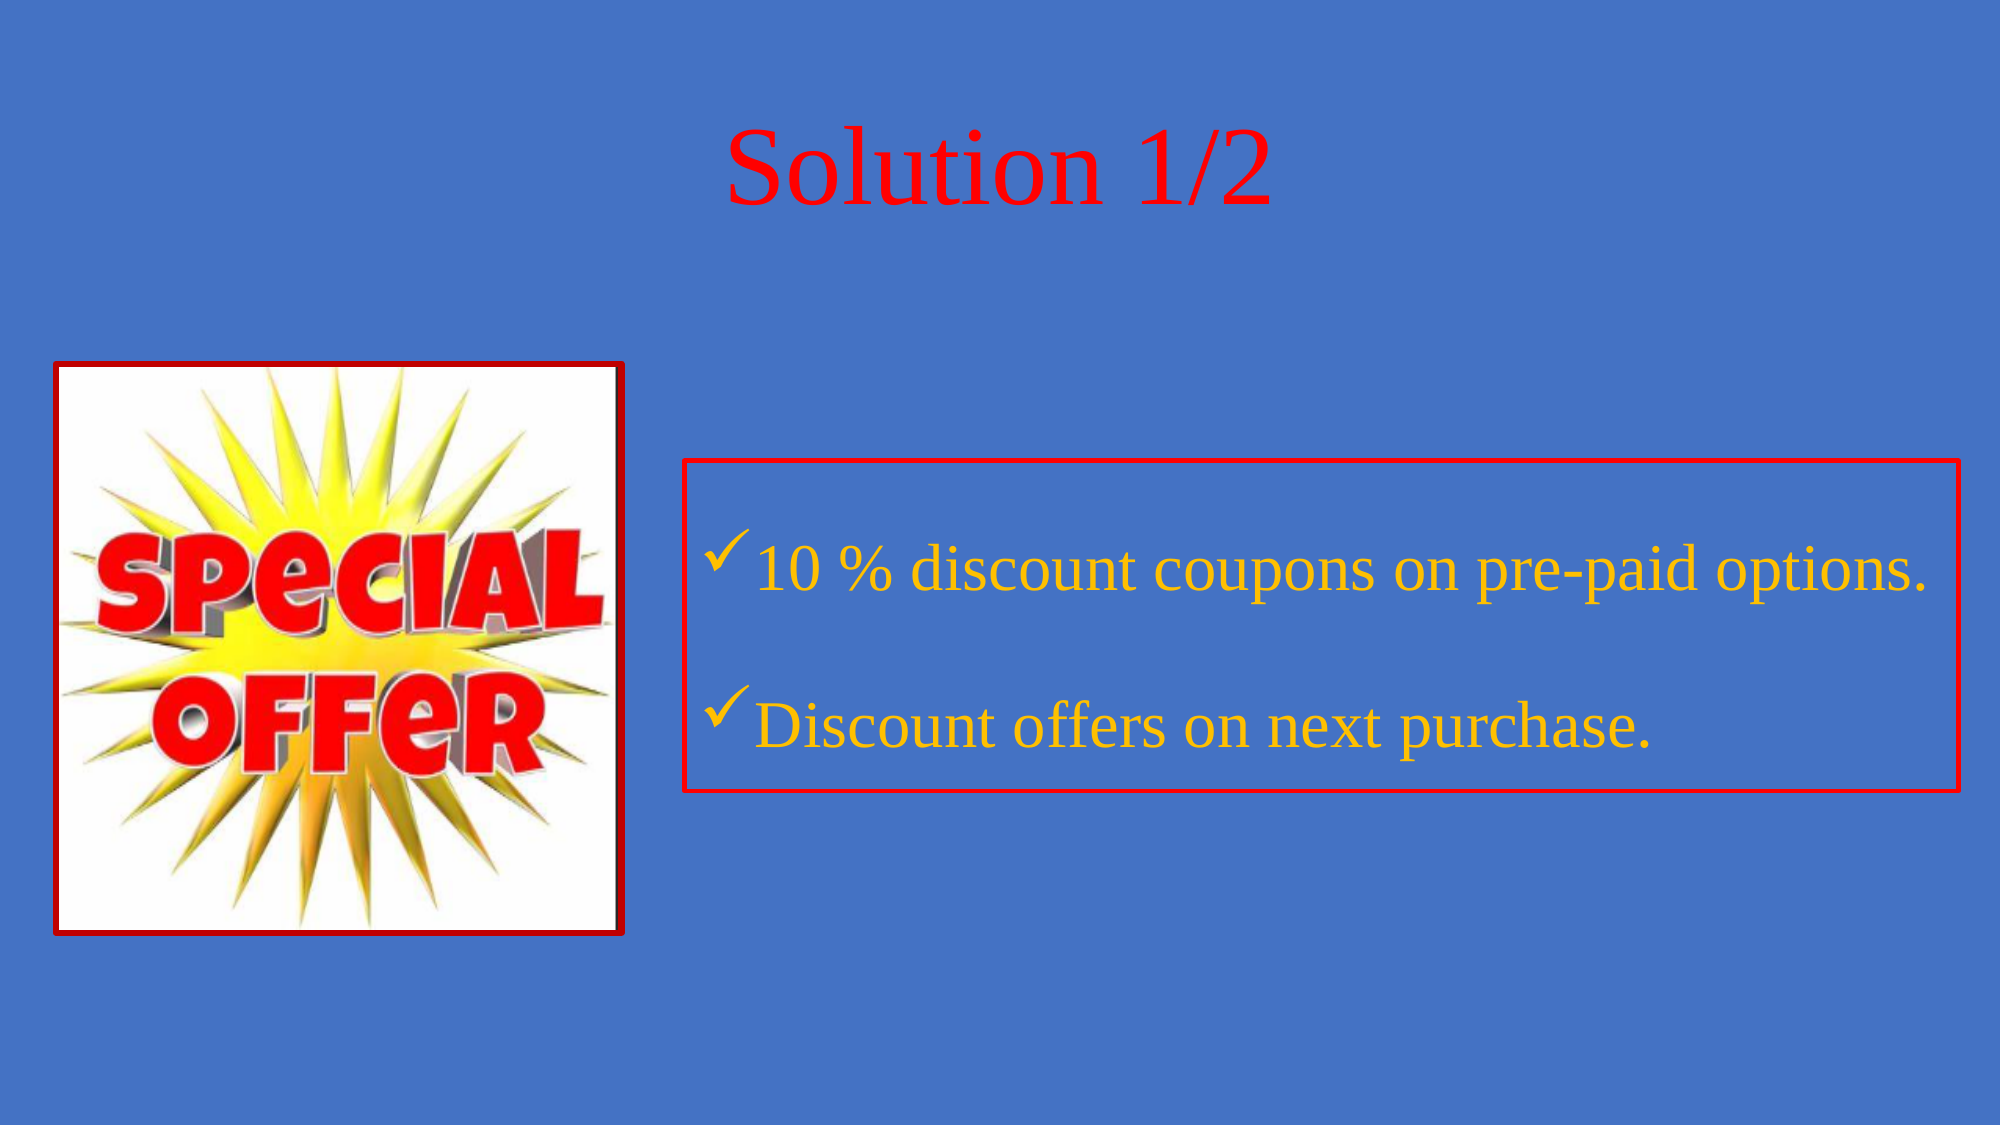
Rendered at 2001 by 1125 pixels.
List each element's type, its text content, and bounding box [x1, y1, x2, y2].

list 10 % discount coupons on pre-paid options. Discount offers on next purchase. [684, 460, 1959, 791]
title Solution 1/2 [137, 59, 1863, 278]
picture [58, 366, 619, 930]
